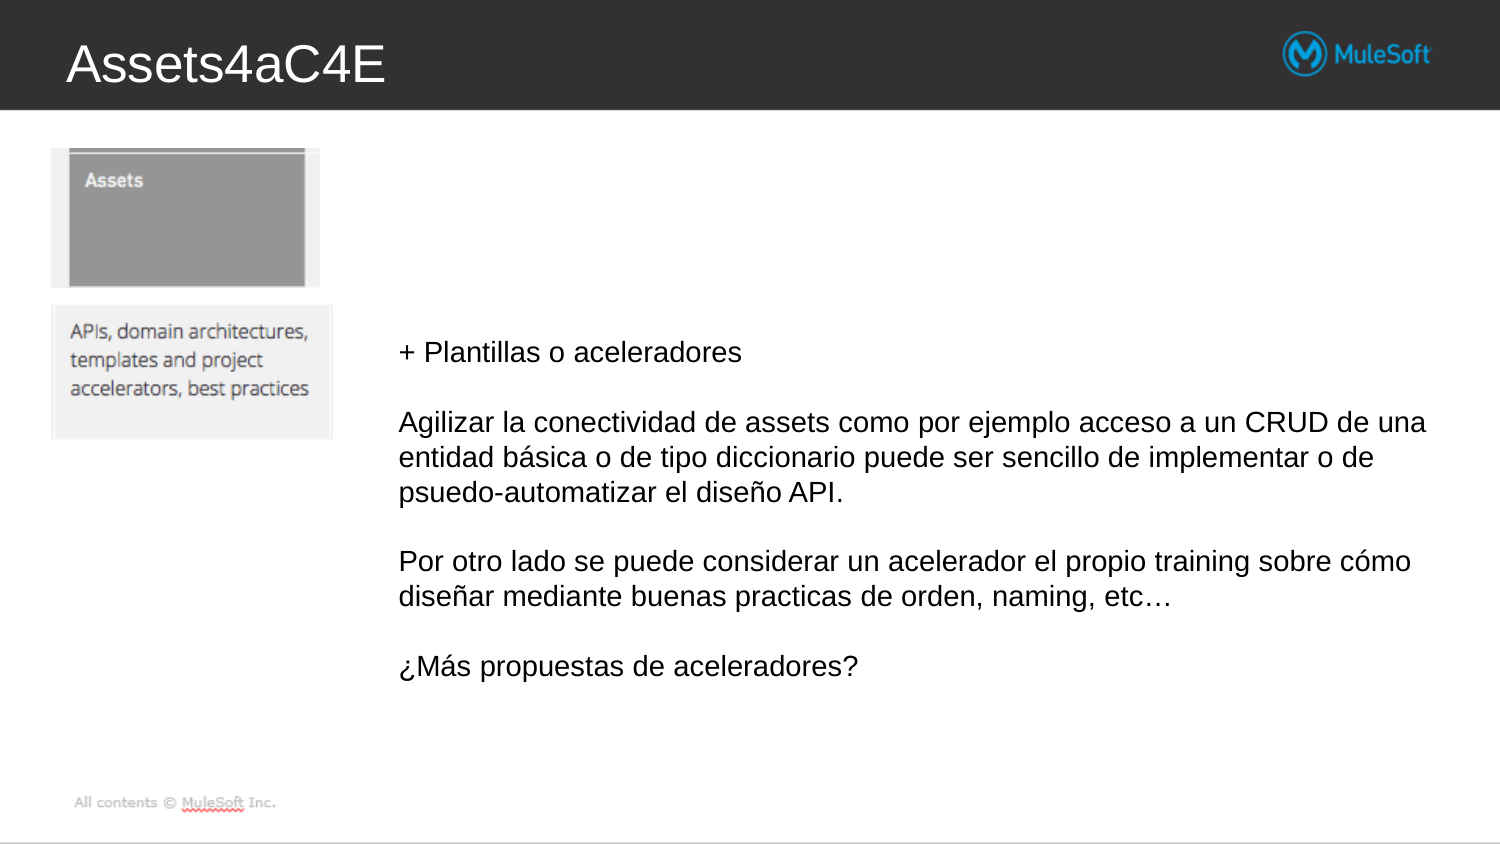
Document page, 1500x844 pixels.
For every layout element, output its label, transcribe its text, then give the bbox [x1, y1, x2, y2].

text_box + Plantillas o aceleradores Agilizar la conectividad de assets como por ejemplo acceso a un CRUD de una entidad básica o de tipo diccionario puede ser sencillo de implementar o de psuedo-automatizar el diseño API. Por otro lado se puede considerar un acelerador el propio training sobre cómo diseñar mediante buenas practicas de orden, naming, etc… ¿Más propuestas de aceleradores? [383, 325, 1460, 690]
picture [0, 0, 1500, 844]
title Assets4aC4E [51, 14, 1449, 109]
